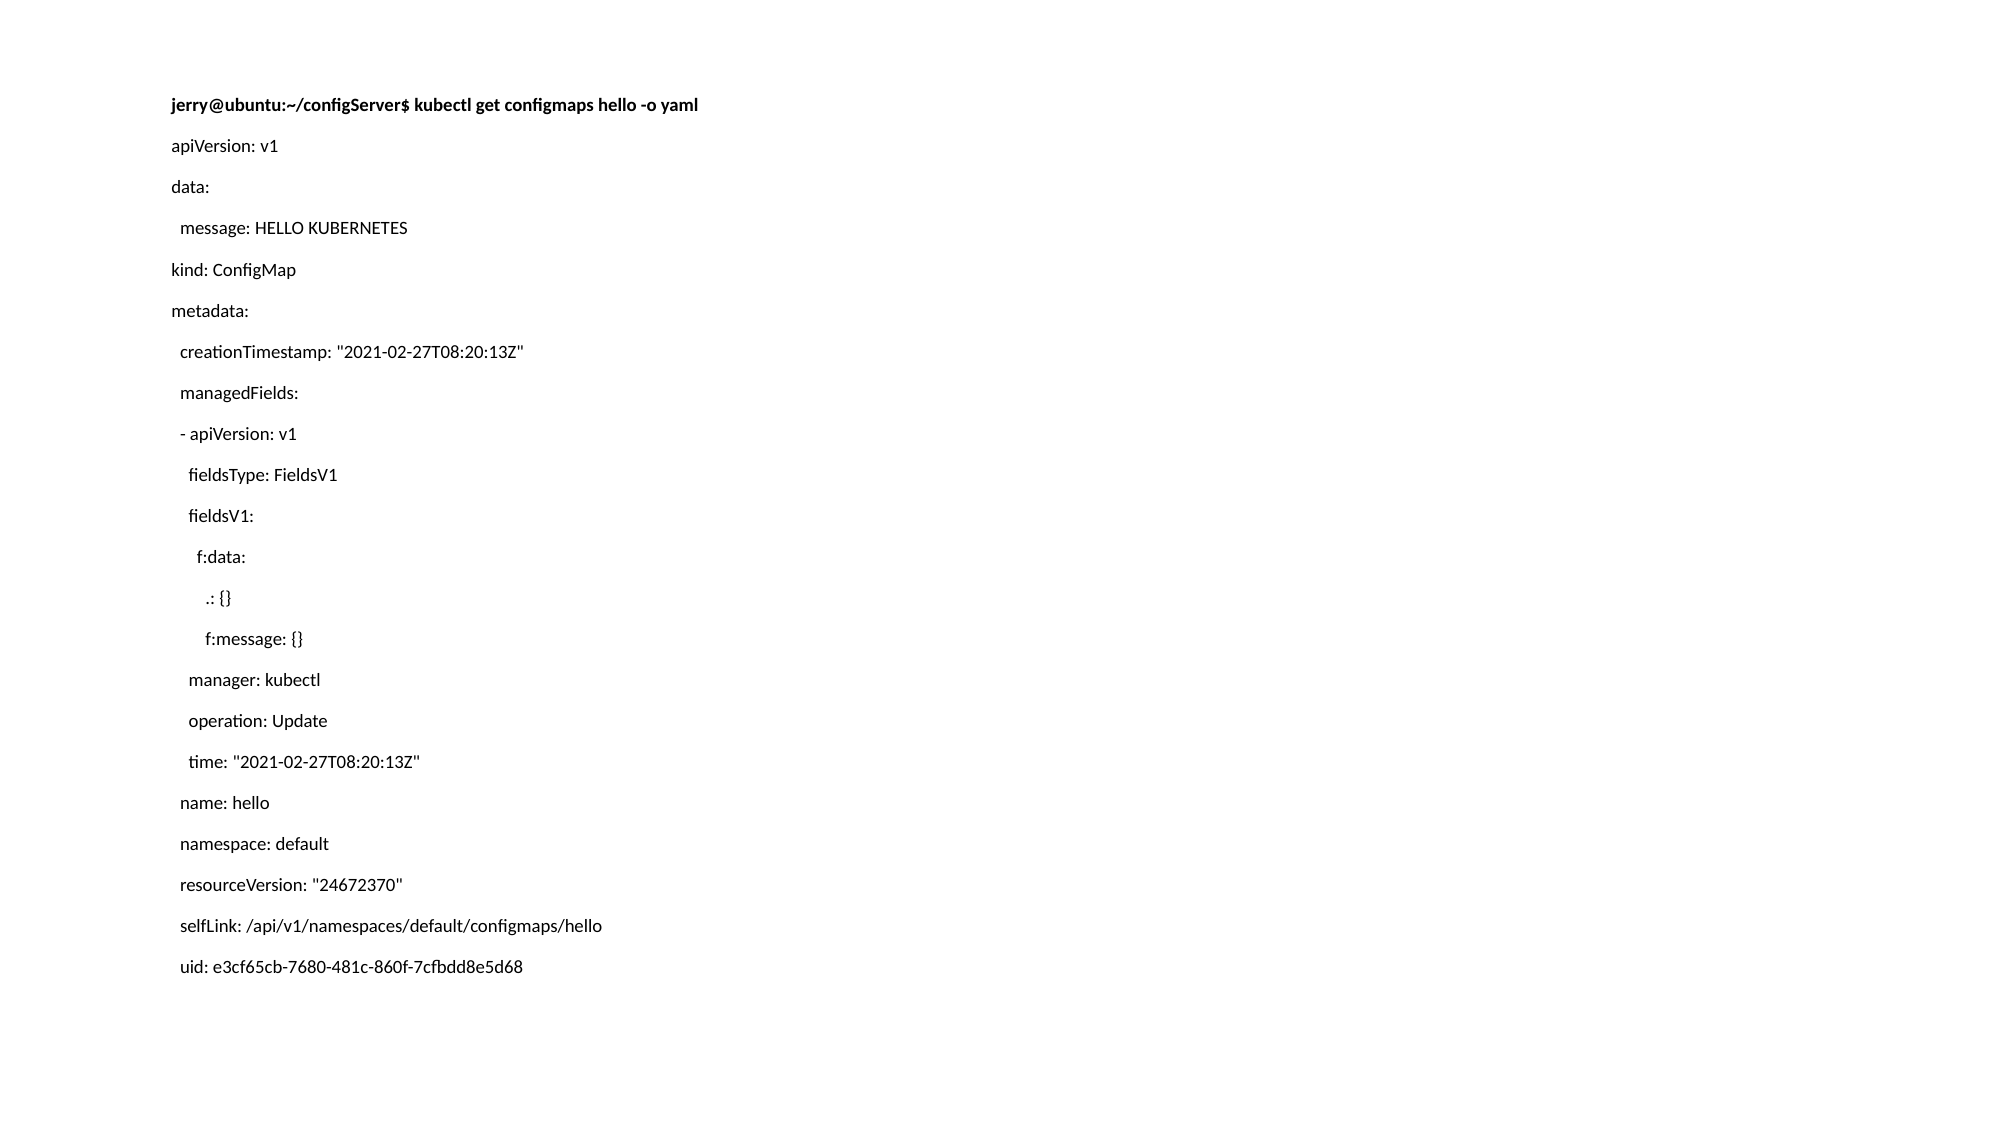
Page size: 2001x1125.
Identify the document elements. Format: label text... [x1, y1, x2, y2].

list jerry@ubuntu:~/configServer$ kubectl get configmaps hello -o yaml apiVersion: v1 data: message: HELLO KUBERNETES kind: ConfigMap metadata: creationTimestamp: "2021-02-27T08:20:13Z" managedFields: - apiVersion: v1 fieldsType: FieldsV1 fieldsV1: f:data: .: {} f:message: {} manager: kubectl operation: Update time: "2021-02-27T08:20:13Z" name: hello namespace: default resourceVersion: "24672370" selfLink: /api/v1/namespaces/default/configmaps/hello uid: e3cf65cb-7680-481c-860f-7cfbdd8e5d68 [156, 88, 1882, 261]
